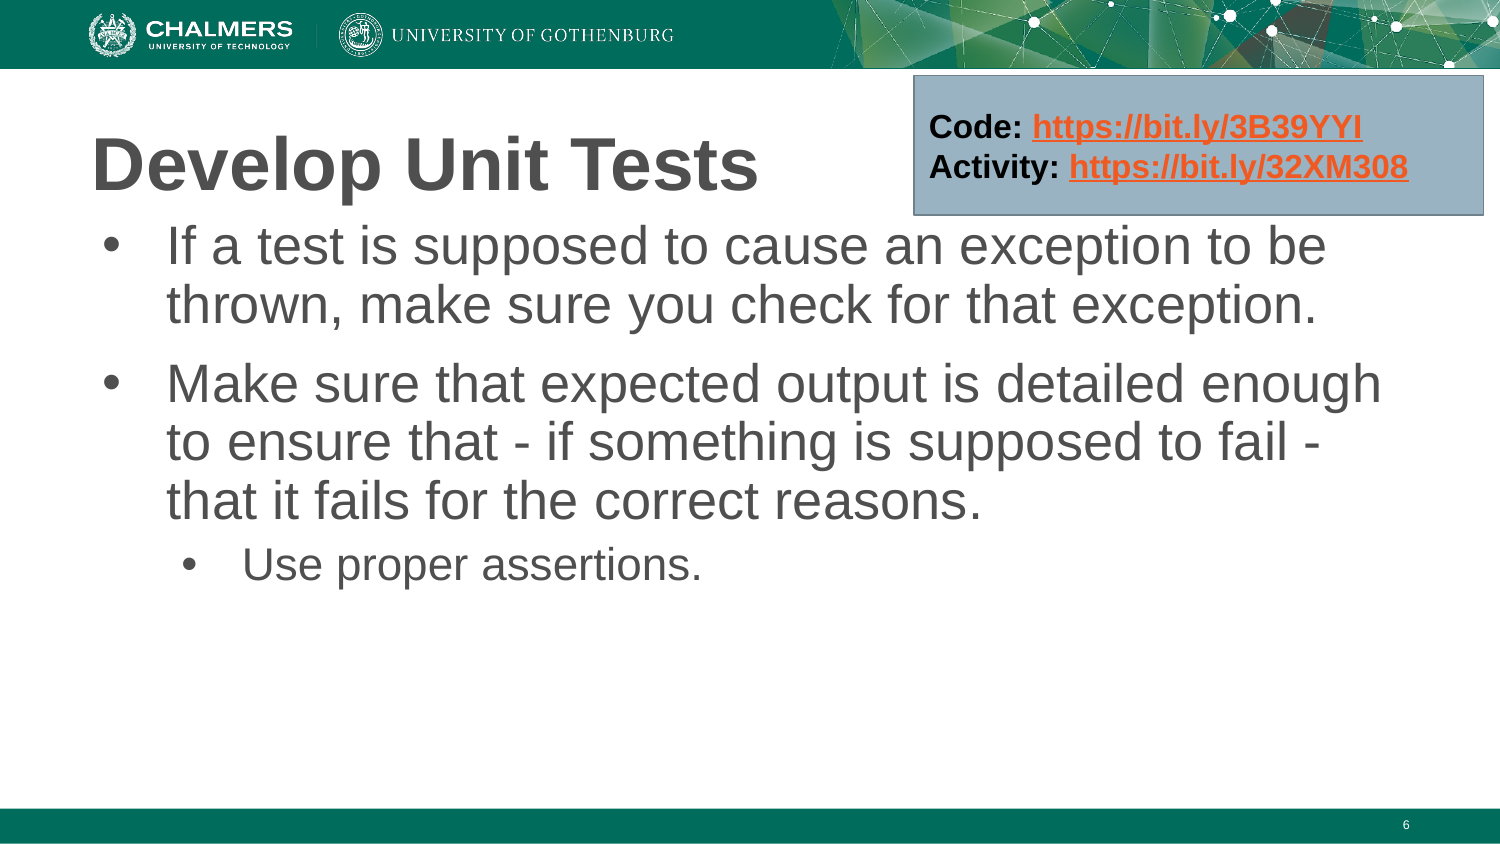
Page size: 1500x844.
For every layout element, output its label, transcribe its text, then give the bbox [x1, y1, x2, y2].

title Develop Unit Tests [76, 100, 913, 210]
text_box Code: https://bit.ly/3B39YYI Activity: https://bit.ly/32XM308 [913, 75, 1484, 215]
slide_number ‹#› [1074, 809, 1425, 844]
picture [759, 0, 1500, 68]
picture [64, 0, 696, 85]
list If a test is supposed to cause an exception to be thrown, make sure you check for that exception. Make sure that expected output is detailed enough to ensure that - if something is supposed to fail - that it fails for the correct reasons. Use proper assertions. [76, 210, 1425, 782]
